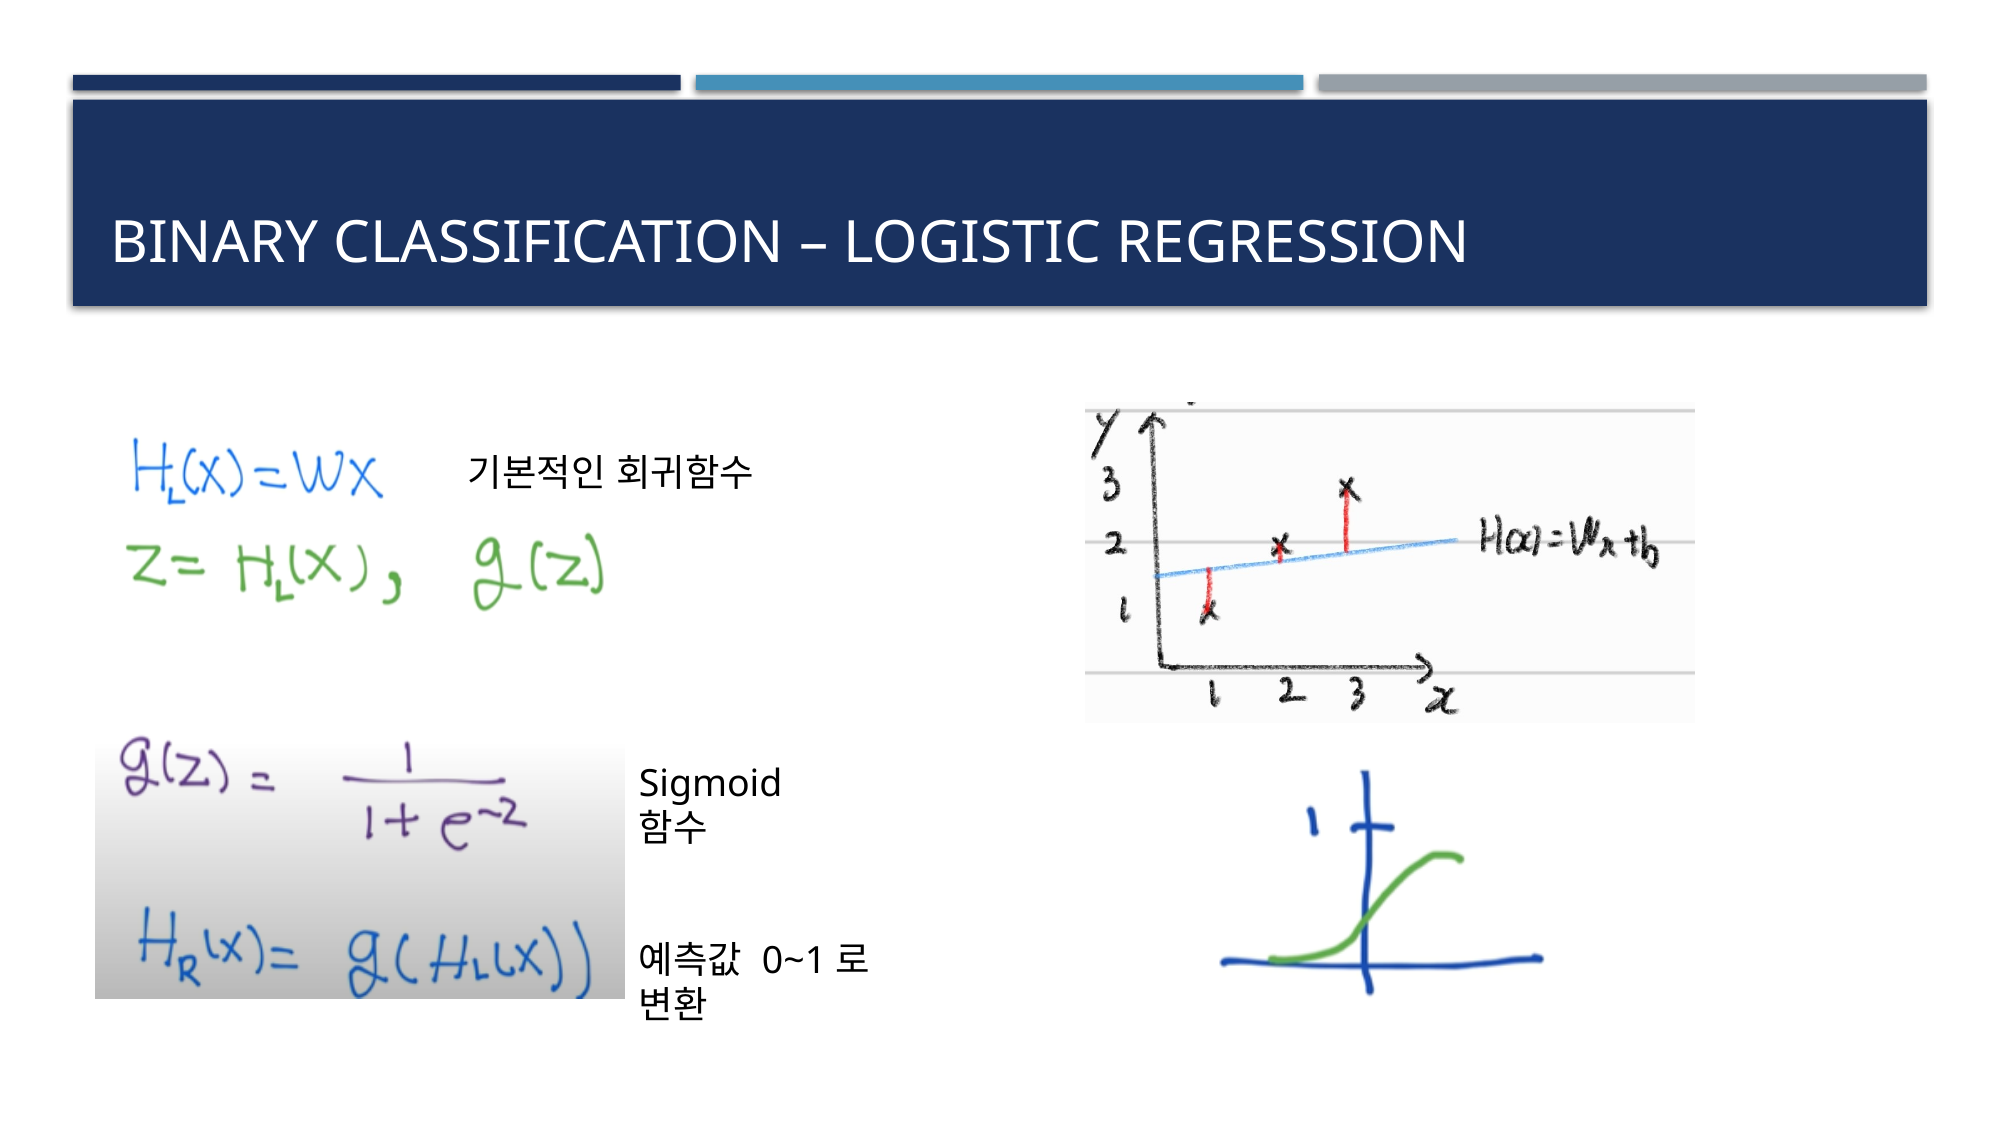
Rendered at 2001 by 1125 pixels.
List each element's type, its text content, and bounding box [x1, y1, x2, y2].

text_box 예측값 0~1로 변환 [624, 929, 963, 1034]
picture [1085, 401, 1696, 724]
text_box 기본적인 회귀함수 [630, 441, 795, 502]
picture [94, 722, 625, 1000]
title Binary classification – Logistic regression [95, 119, 1905, 282]
picture [1179, 754, 1572, 1000]
text_box Sigmoid 함수 [630, 751, 865, 857]
picture [94, 421, 625, 623]
